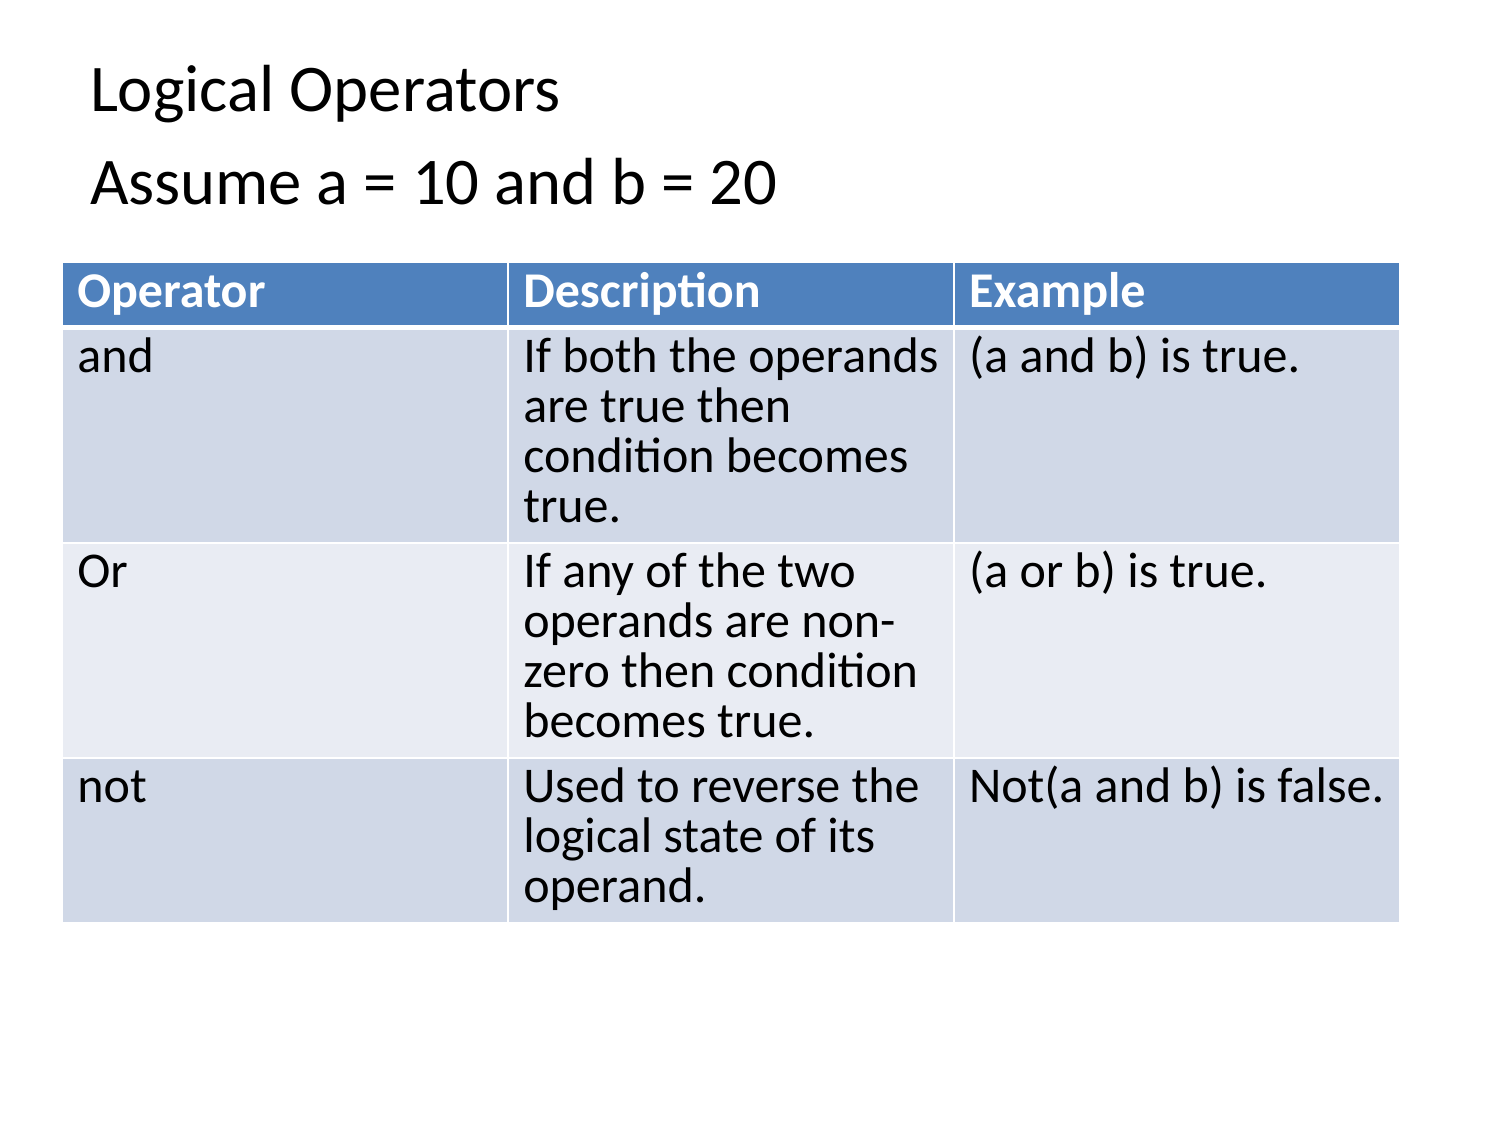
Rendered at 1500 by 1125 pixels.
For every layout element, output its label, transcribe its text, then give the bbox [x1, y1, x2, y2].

table_cell Not(a and b) is false. [955, 759, 1399, 922]
table_cell If both the operands are true then condition becomes true. [509, 330, 953, 542]
list Logical Operators Assume a = 10 and b = 20 [75, 37, 1425, 1005]
table_cell (a or b) is true. [955, 544, 1399, 757]
table_cell Or [63, 544, 507, 757]
table_header Description [509, 263, 953, 325]
table_header Operator [63, 263, 507, 325]
table_header Example [955, 263, 1399, 325]
table_cell and [63, 330, 507, 542]
table_cell (a and b) is true. [955, 330, 1399, 542]
table_cell not [63, 759, 507, 922]
table_cell If any of the two operands are non-zero then condition becomes true. [509, 544, 953, 757]
table_cell Used to reverse the logical state of its operand. [509, 759, 953, 922]
